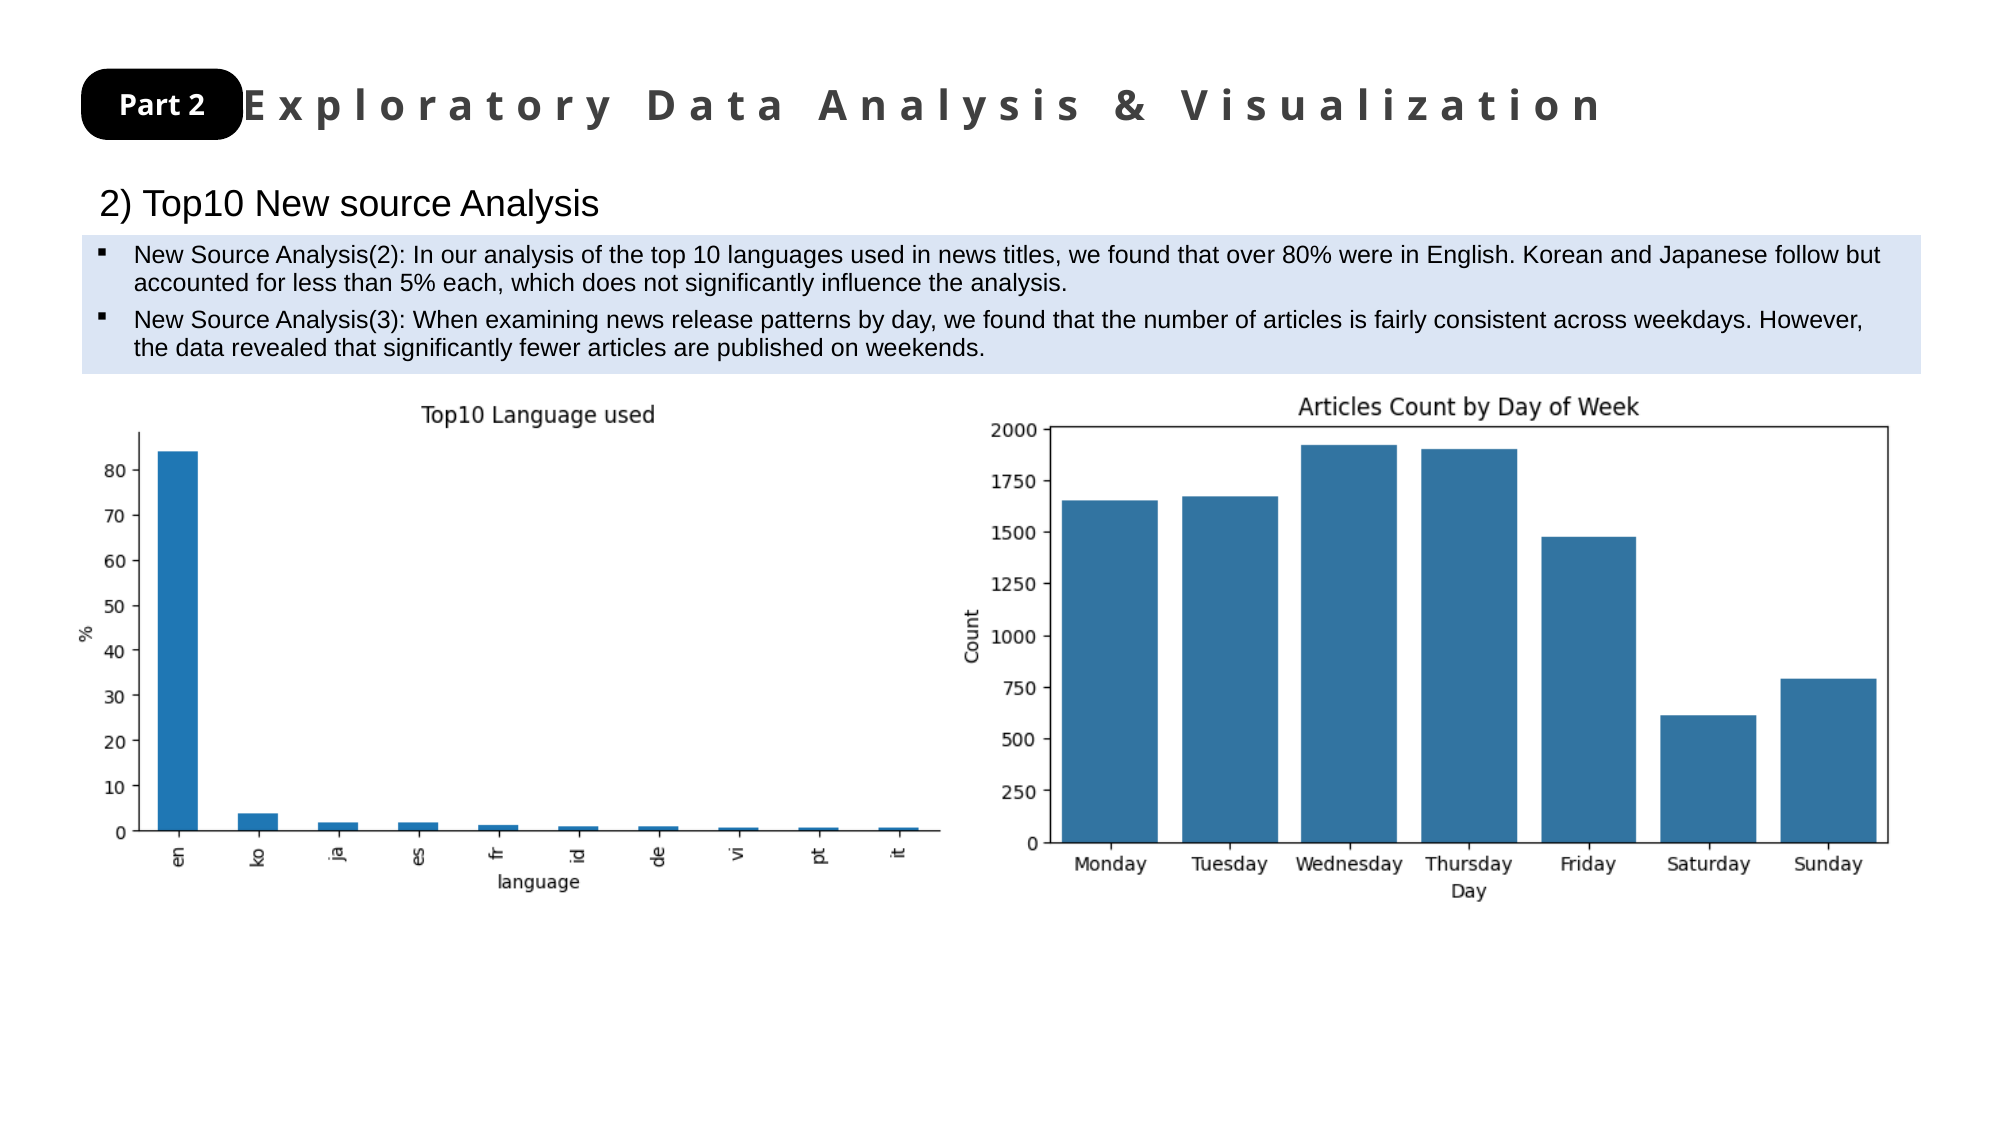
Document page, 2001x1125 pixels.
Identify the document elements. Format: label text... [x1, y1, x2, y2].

text_box Exploratory Data Analysis & Visualization [227, 71, 1615, 137]
picture [65, 383, 1901, 914]
table_header New Source Analysis(2): In our analysis of the top 10 languages used in news titles, we found that over 80% were in English. Korean and Japanese follow but accounted for less than 5% each, which does not significantly influence the analysis. New Source Analysis(3): When examining news release patterns by day, we found that the number of articles is fairly consistent across weekdays. However, the data revealed that significantly fewer articles are published on weekends. [82, 235, 1921, 374]
text_box Part 2 [104, 79, 221, 129]
text_box [80, 67, 231, 141]
text_box 2) Top10 New source Analysis [84, 171, 615, 231]
